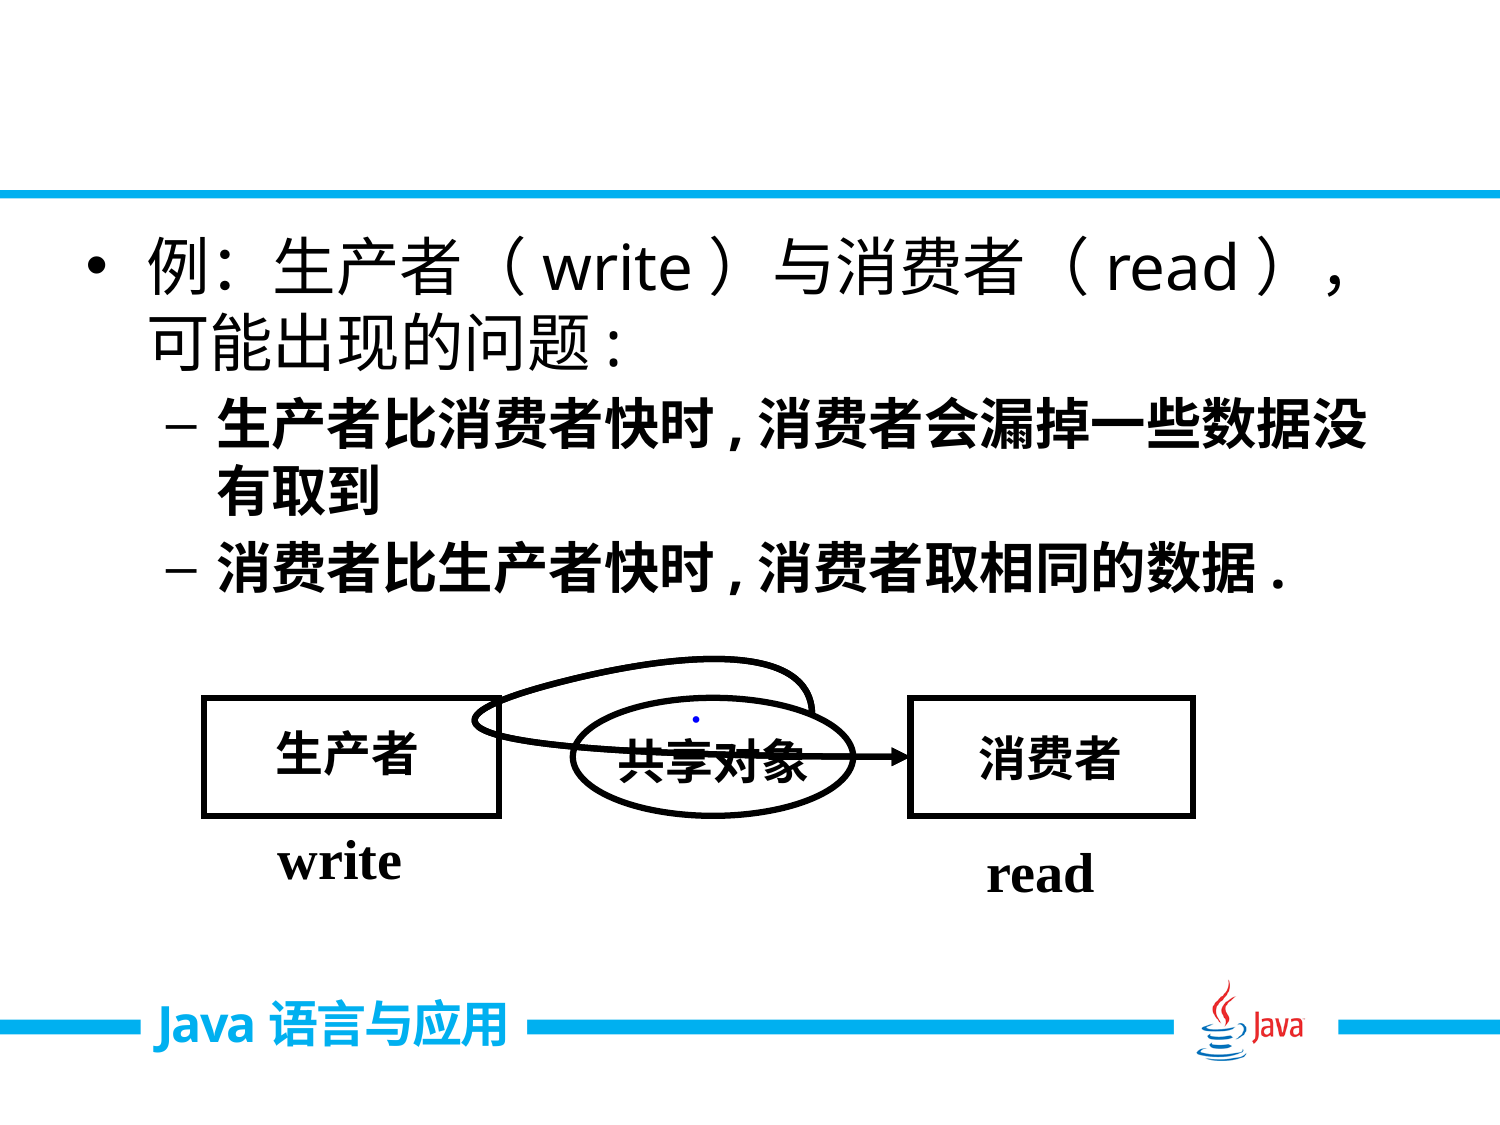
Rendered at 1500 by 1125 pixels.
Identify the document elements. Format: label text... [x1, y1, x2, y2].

picture [1173, 971, 1326, 1064]
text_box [203, 658, 1193, 913]
list 例：生产者（write）与消费者（read），可能出现的问题: 生产者比消费者快时,消费者会漏掉一些数据没有取到 消费者比生产者快时,消费者取相同的数据. [68, 217, 1419, 961]
